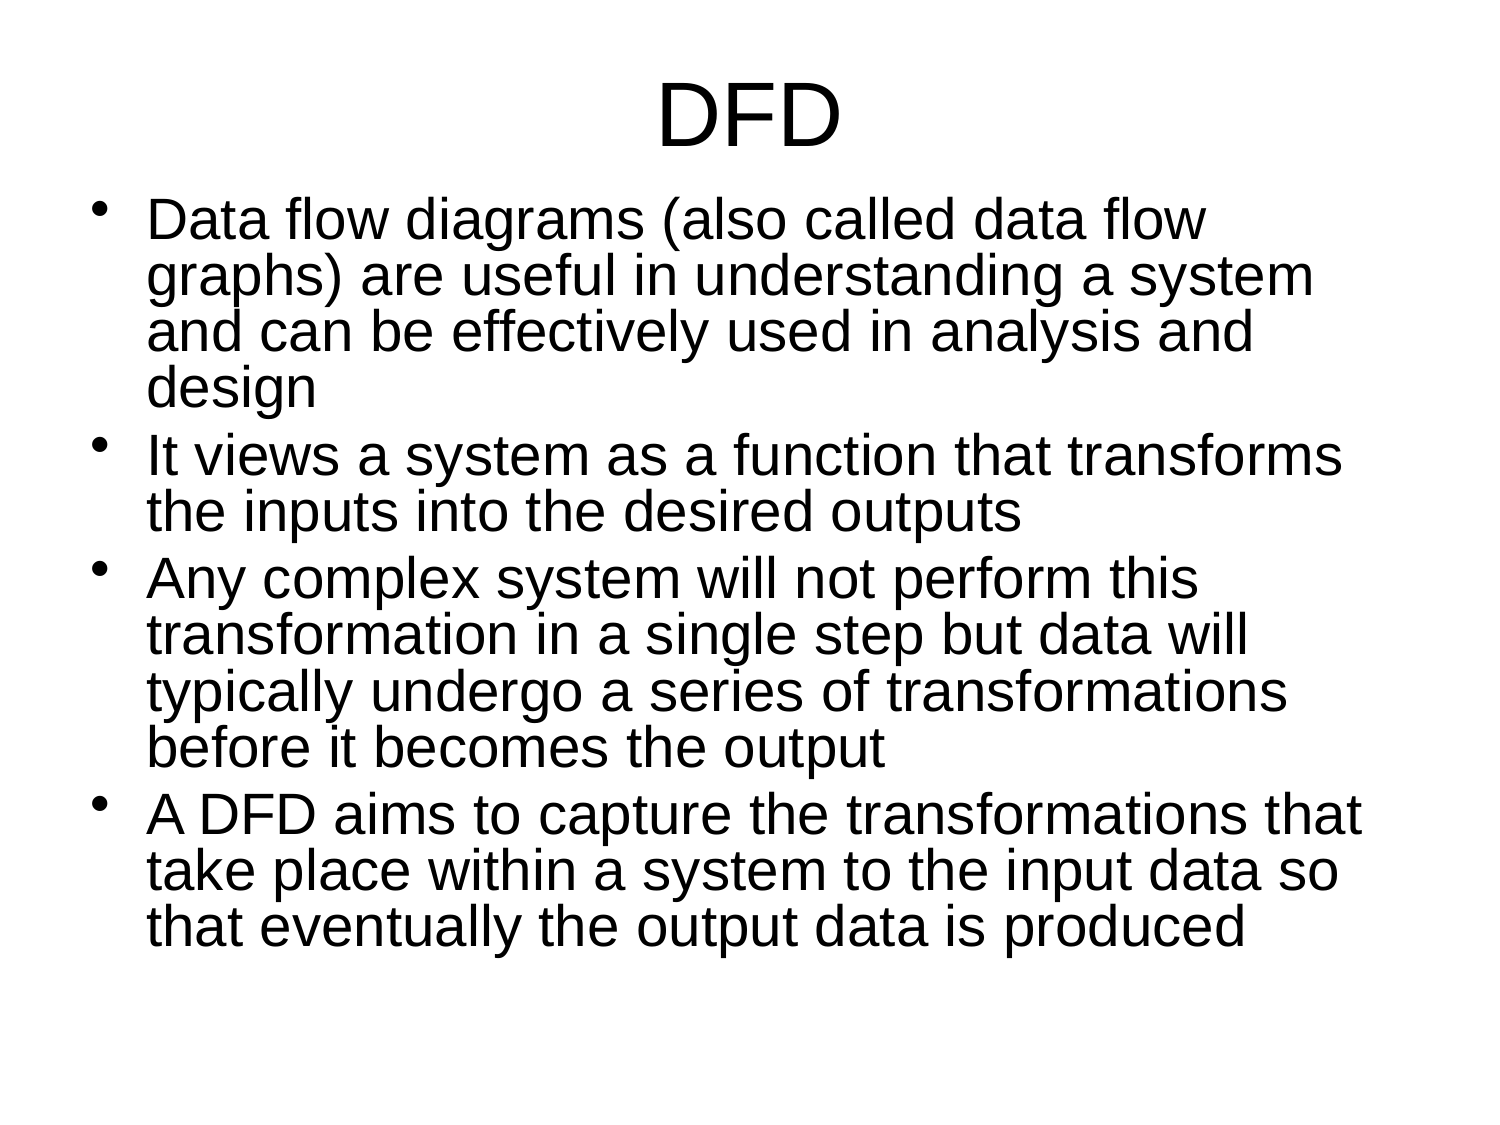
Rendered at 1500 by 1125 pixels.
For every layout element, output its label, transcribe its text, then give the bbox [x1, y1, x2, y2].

list Data flow diagrams (also called data flow graphs) are useful in understanding a system and can be effectively used in analysis and design It views a system as a function that transforms the inputs into the desired outputs Any complex system will not perform this transformation in a single step but data will typically undergo a series of transformations before it becomes the output A DFD aims to capture the transformations that take place within a system to the input data so that eventually the output data is produced [74, 187, 1426, 1006]
title DFD [74, 44, 1426, 176]
